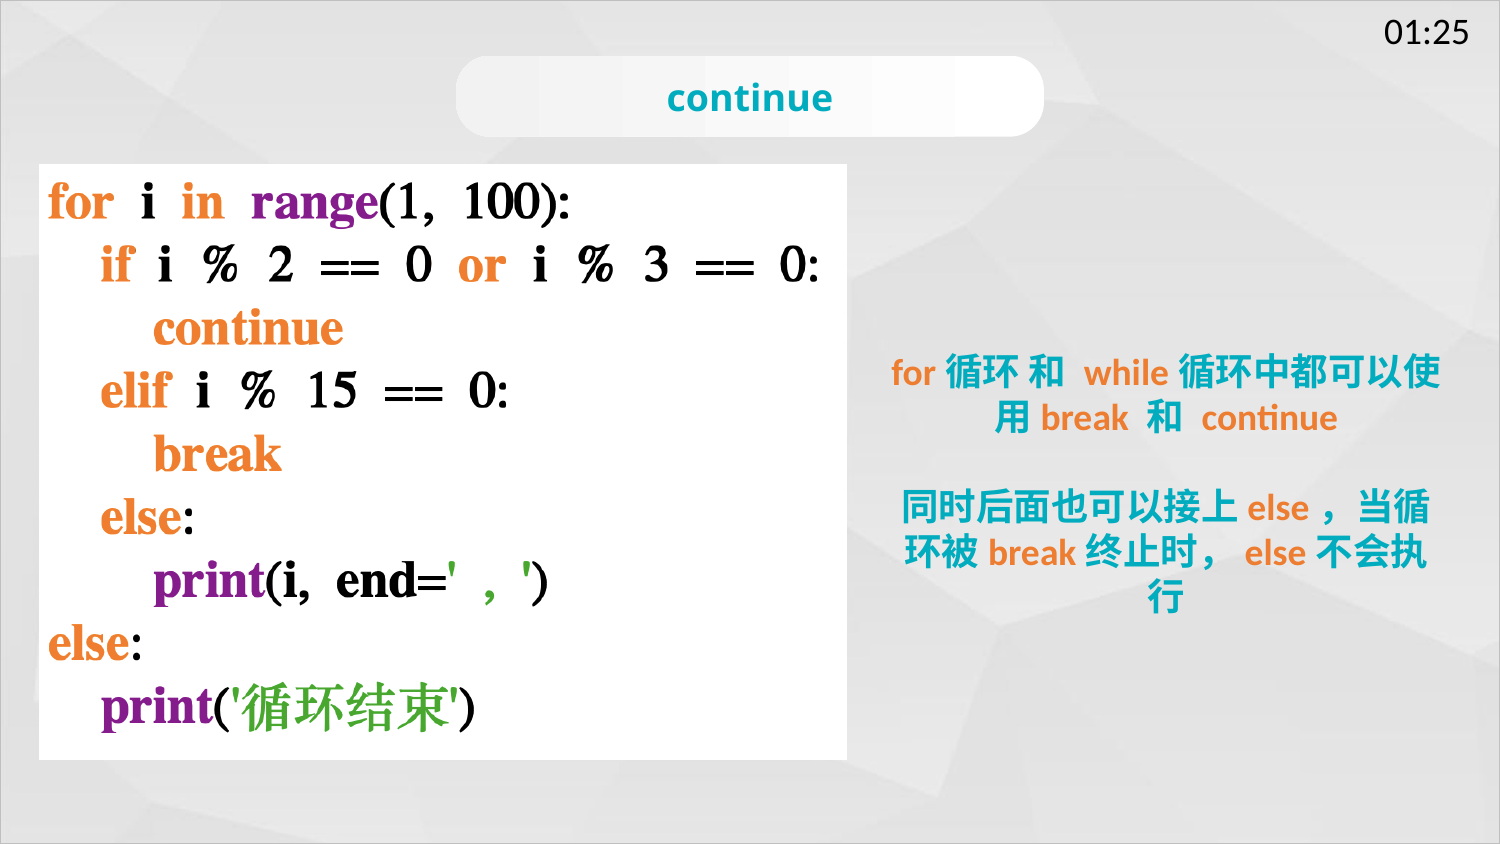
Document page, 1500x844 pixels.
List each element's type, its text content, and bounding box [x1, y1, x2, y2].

picture [39, 164, 847, 760]
text_box continue [454, 54, 1046, 138]
text_box for循环 和 while循环中都可以使用break 和 continue 同时后面也可以接上else，当循环被break终止时，else不会执行 [872, 340, 1461, 626]
